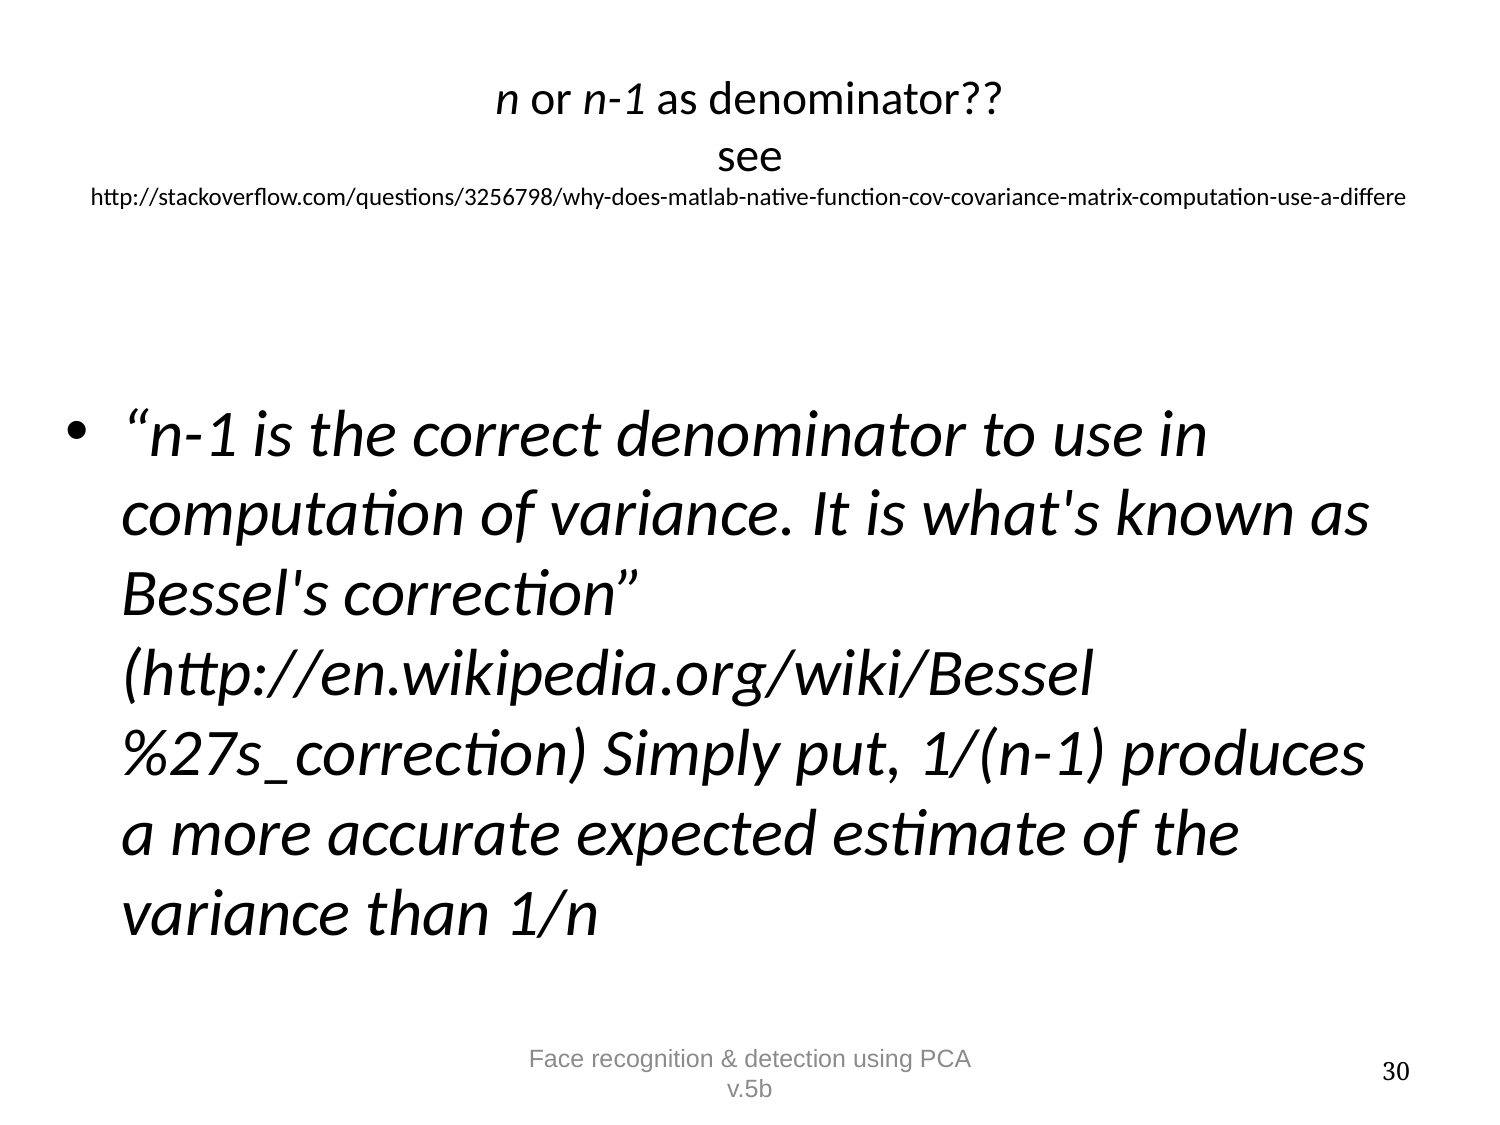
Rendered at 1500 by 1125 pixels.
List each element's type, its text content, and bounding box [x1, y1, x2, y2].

slide_number 30 [1074, 1042, 1425, 1103]
title n or n-1 as denominator?? see http://stackoverflow.com/questions/3256798/why-does-matlab-native-function-cov-covariance-matrix-computation-use-a-differe [75, 45, 1425, 233]
footer Face recognition & detection using PCA v.5b [512, 1042, 988, 1103]
list “n-1 is the correct denominator to use in computation of variance. It is what's known as Bessel's correction” (http://en.wikipedia.org/wiki/Bessel%27s_correction) Simply put, 1/(n-1) produces a more accurate expected estimate of the variance than 1/n [50, 381, 1400, 1125]
